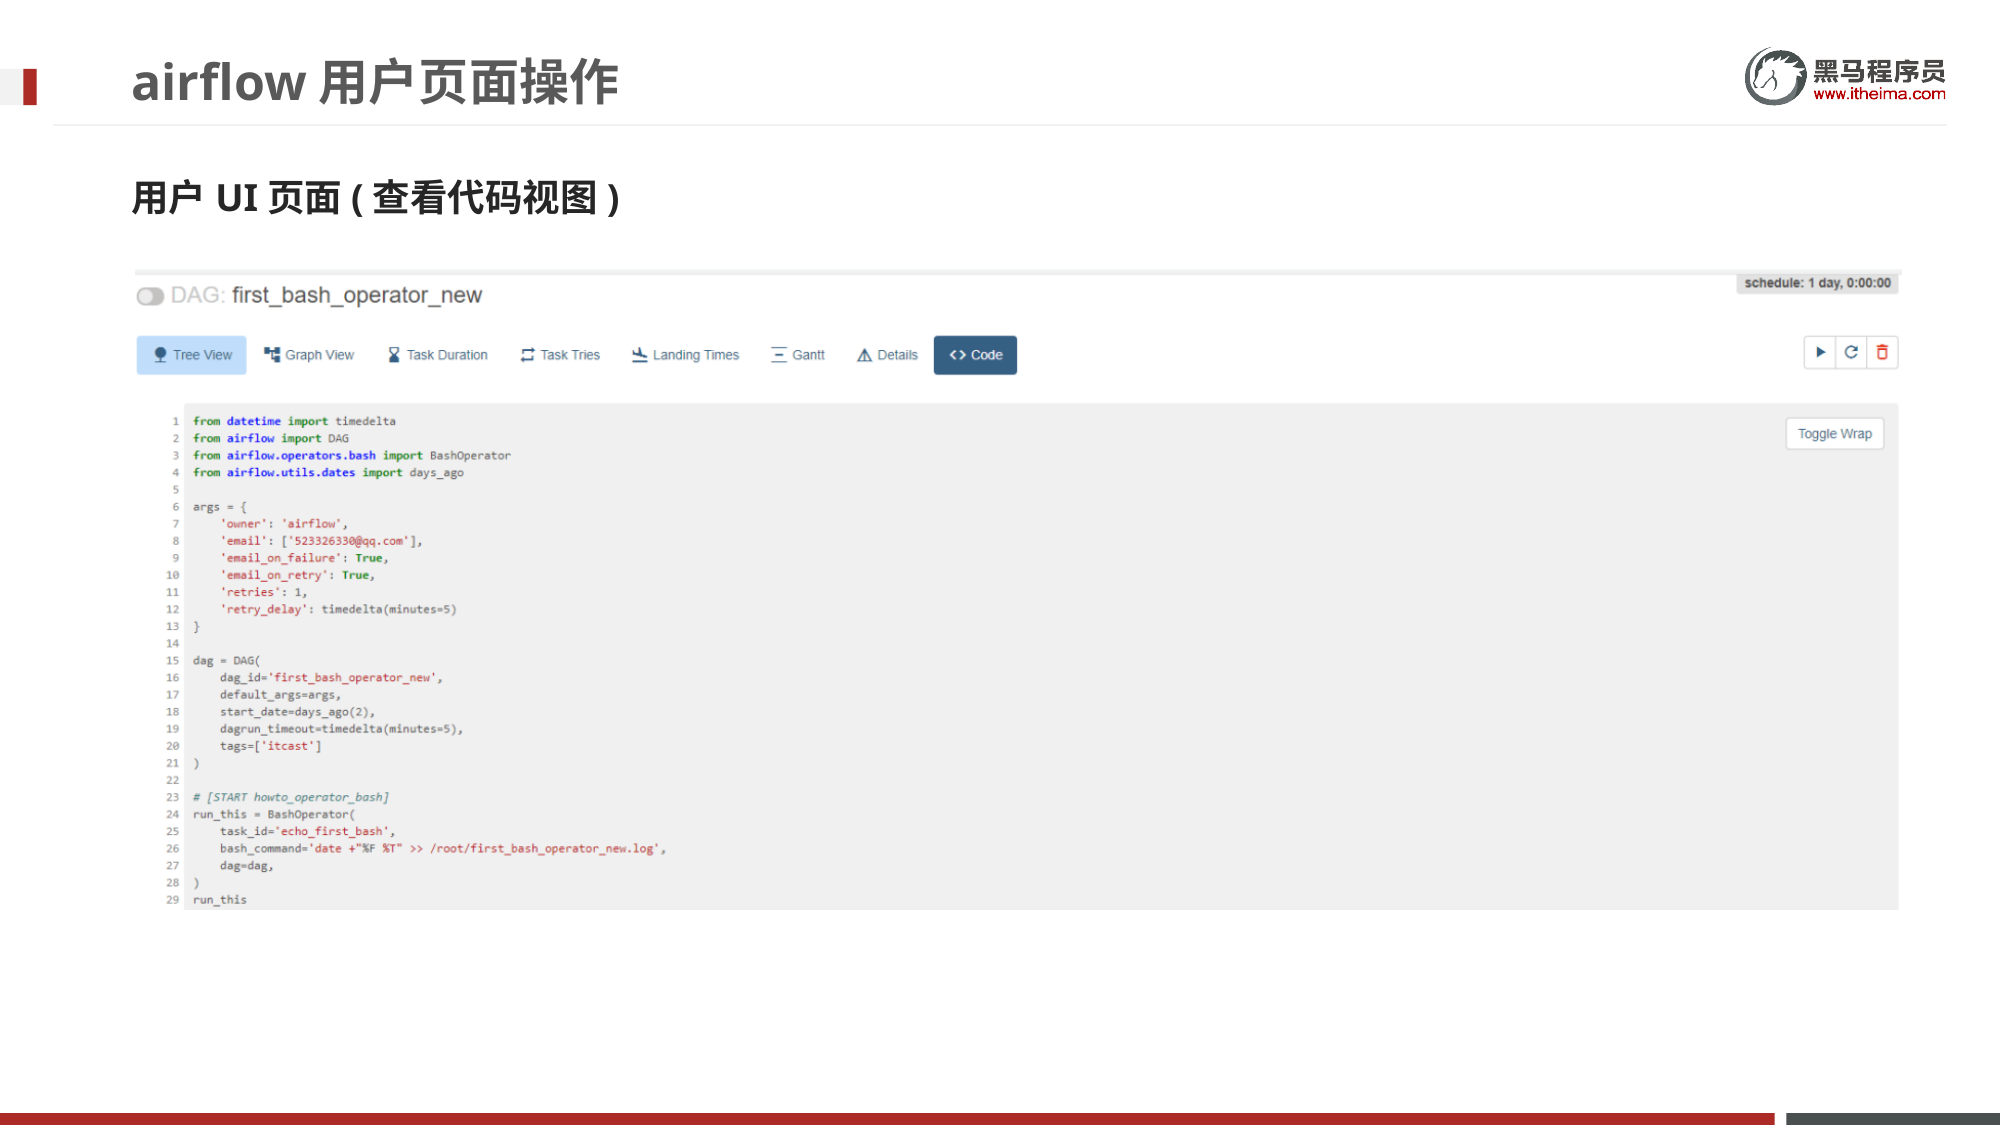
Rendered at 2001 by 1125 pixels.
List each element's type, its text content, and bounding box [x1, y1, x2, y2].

picture [1744, 46, 1946, 106]
list 用户UI页面(查看代码视图) [116, 154, 1872, 239]
title airflow用户页面操作 [116, 38, 1556, 124]
picture [135, 269, 1902, 910]
